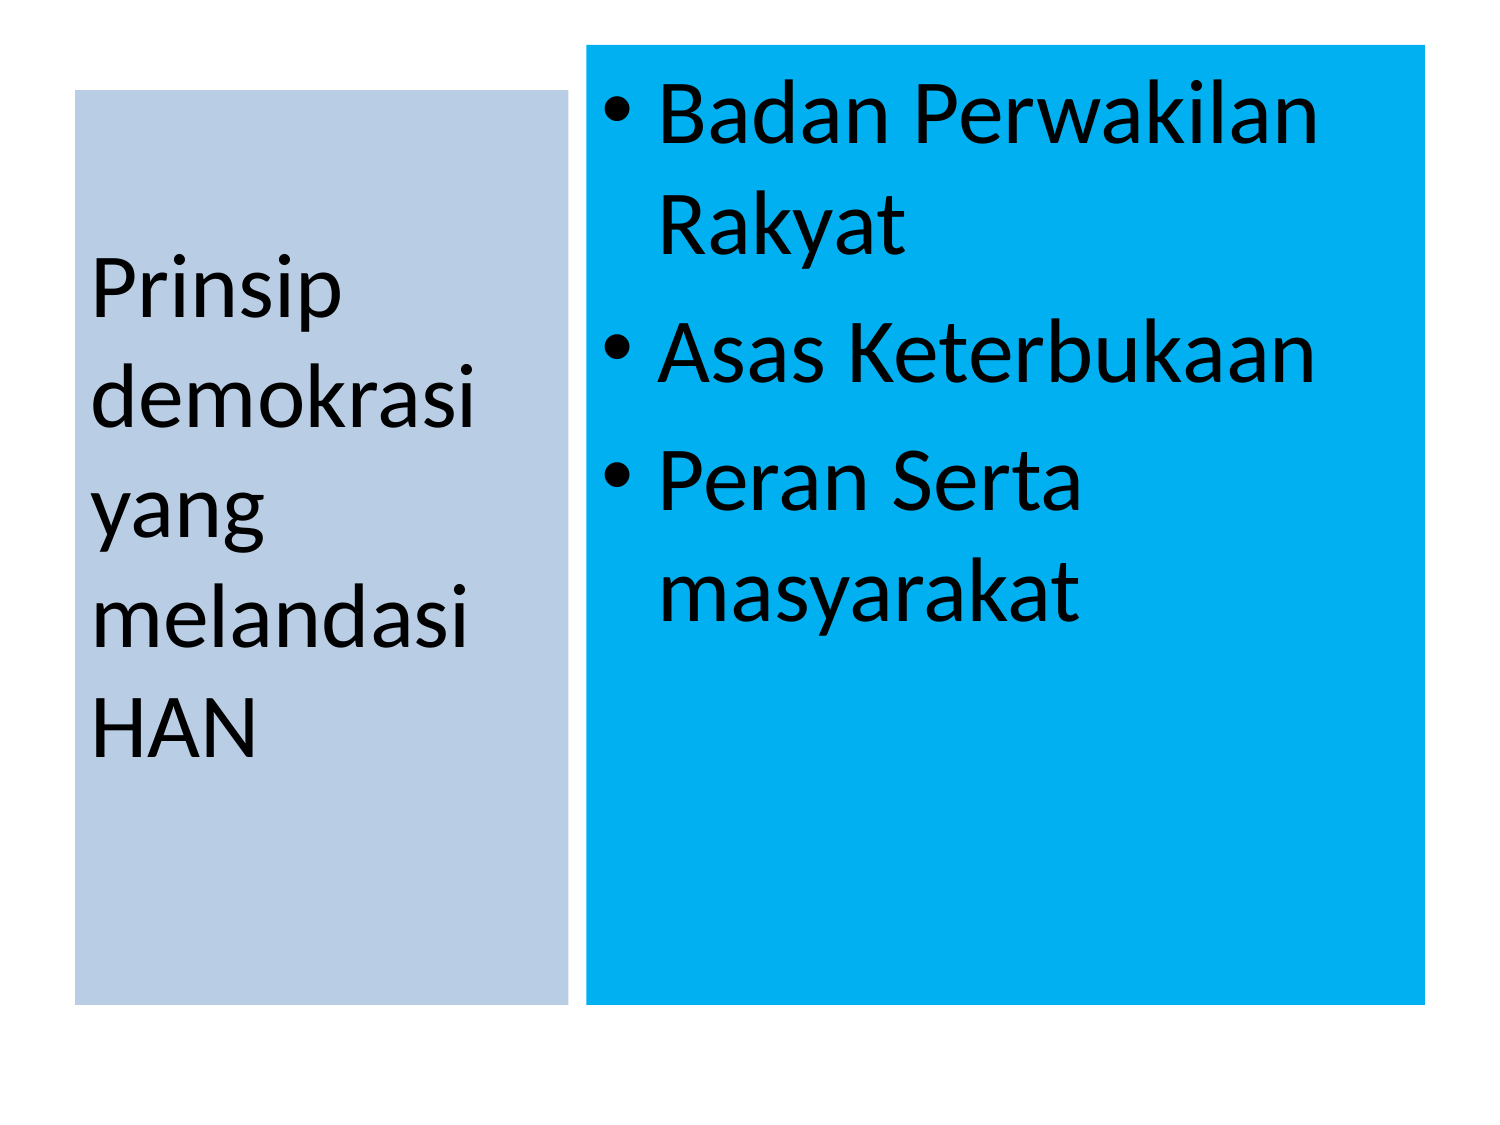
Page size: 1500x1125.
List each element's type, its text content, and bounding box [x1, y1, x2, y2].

list Prinsip demokrasi yang melandasi HAN [75, 90, 569, 1005]
list Badan Perwakilan Rakyat Asas Keterbukaan Peran Serta masyarakat [586, 44, 1425, 1005]
